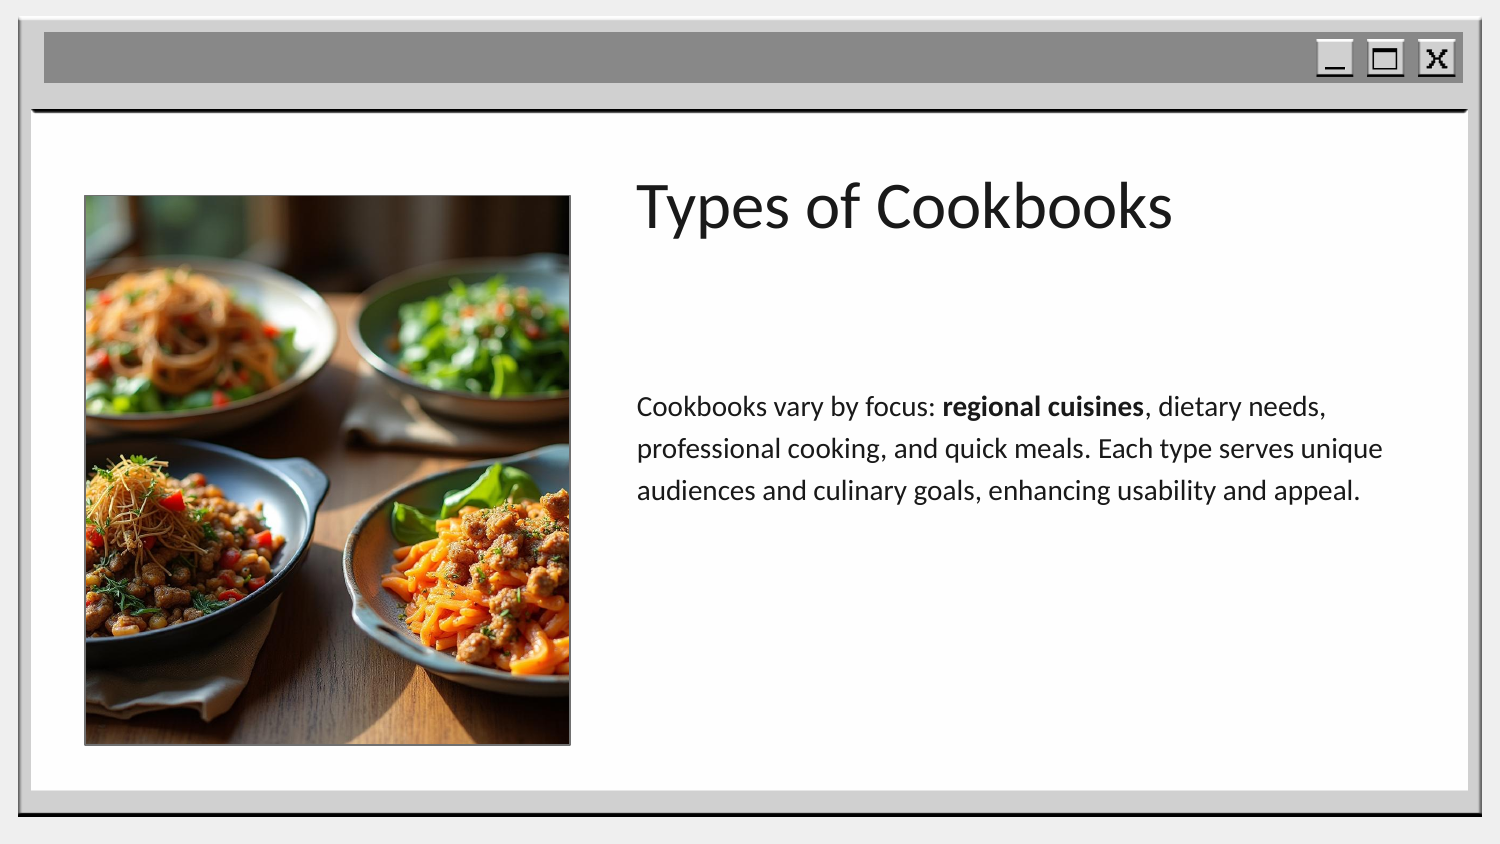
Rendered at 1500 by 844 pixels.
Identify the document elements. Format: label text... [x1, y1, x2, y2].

list Cookbooks vary by focus: regional cuisines, dietary needs, professional cooking, and quick meals. Each type serves unique audiences and culinary goals, enhancing usability and appeal. [621, 365, 1433, 782]
picture [13, 12, 1486, 821]
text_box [83, 155, 572, 200]
title Types of Cookbooks [621, 131, 1368, 338]
